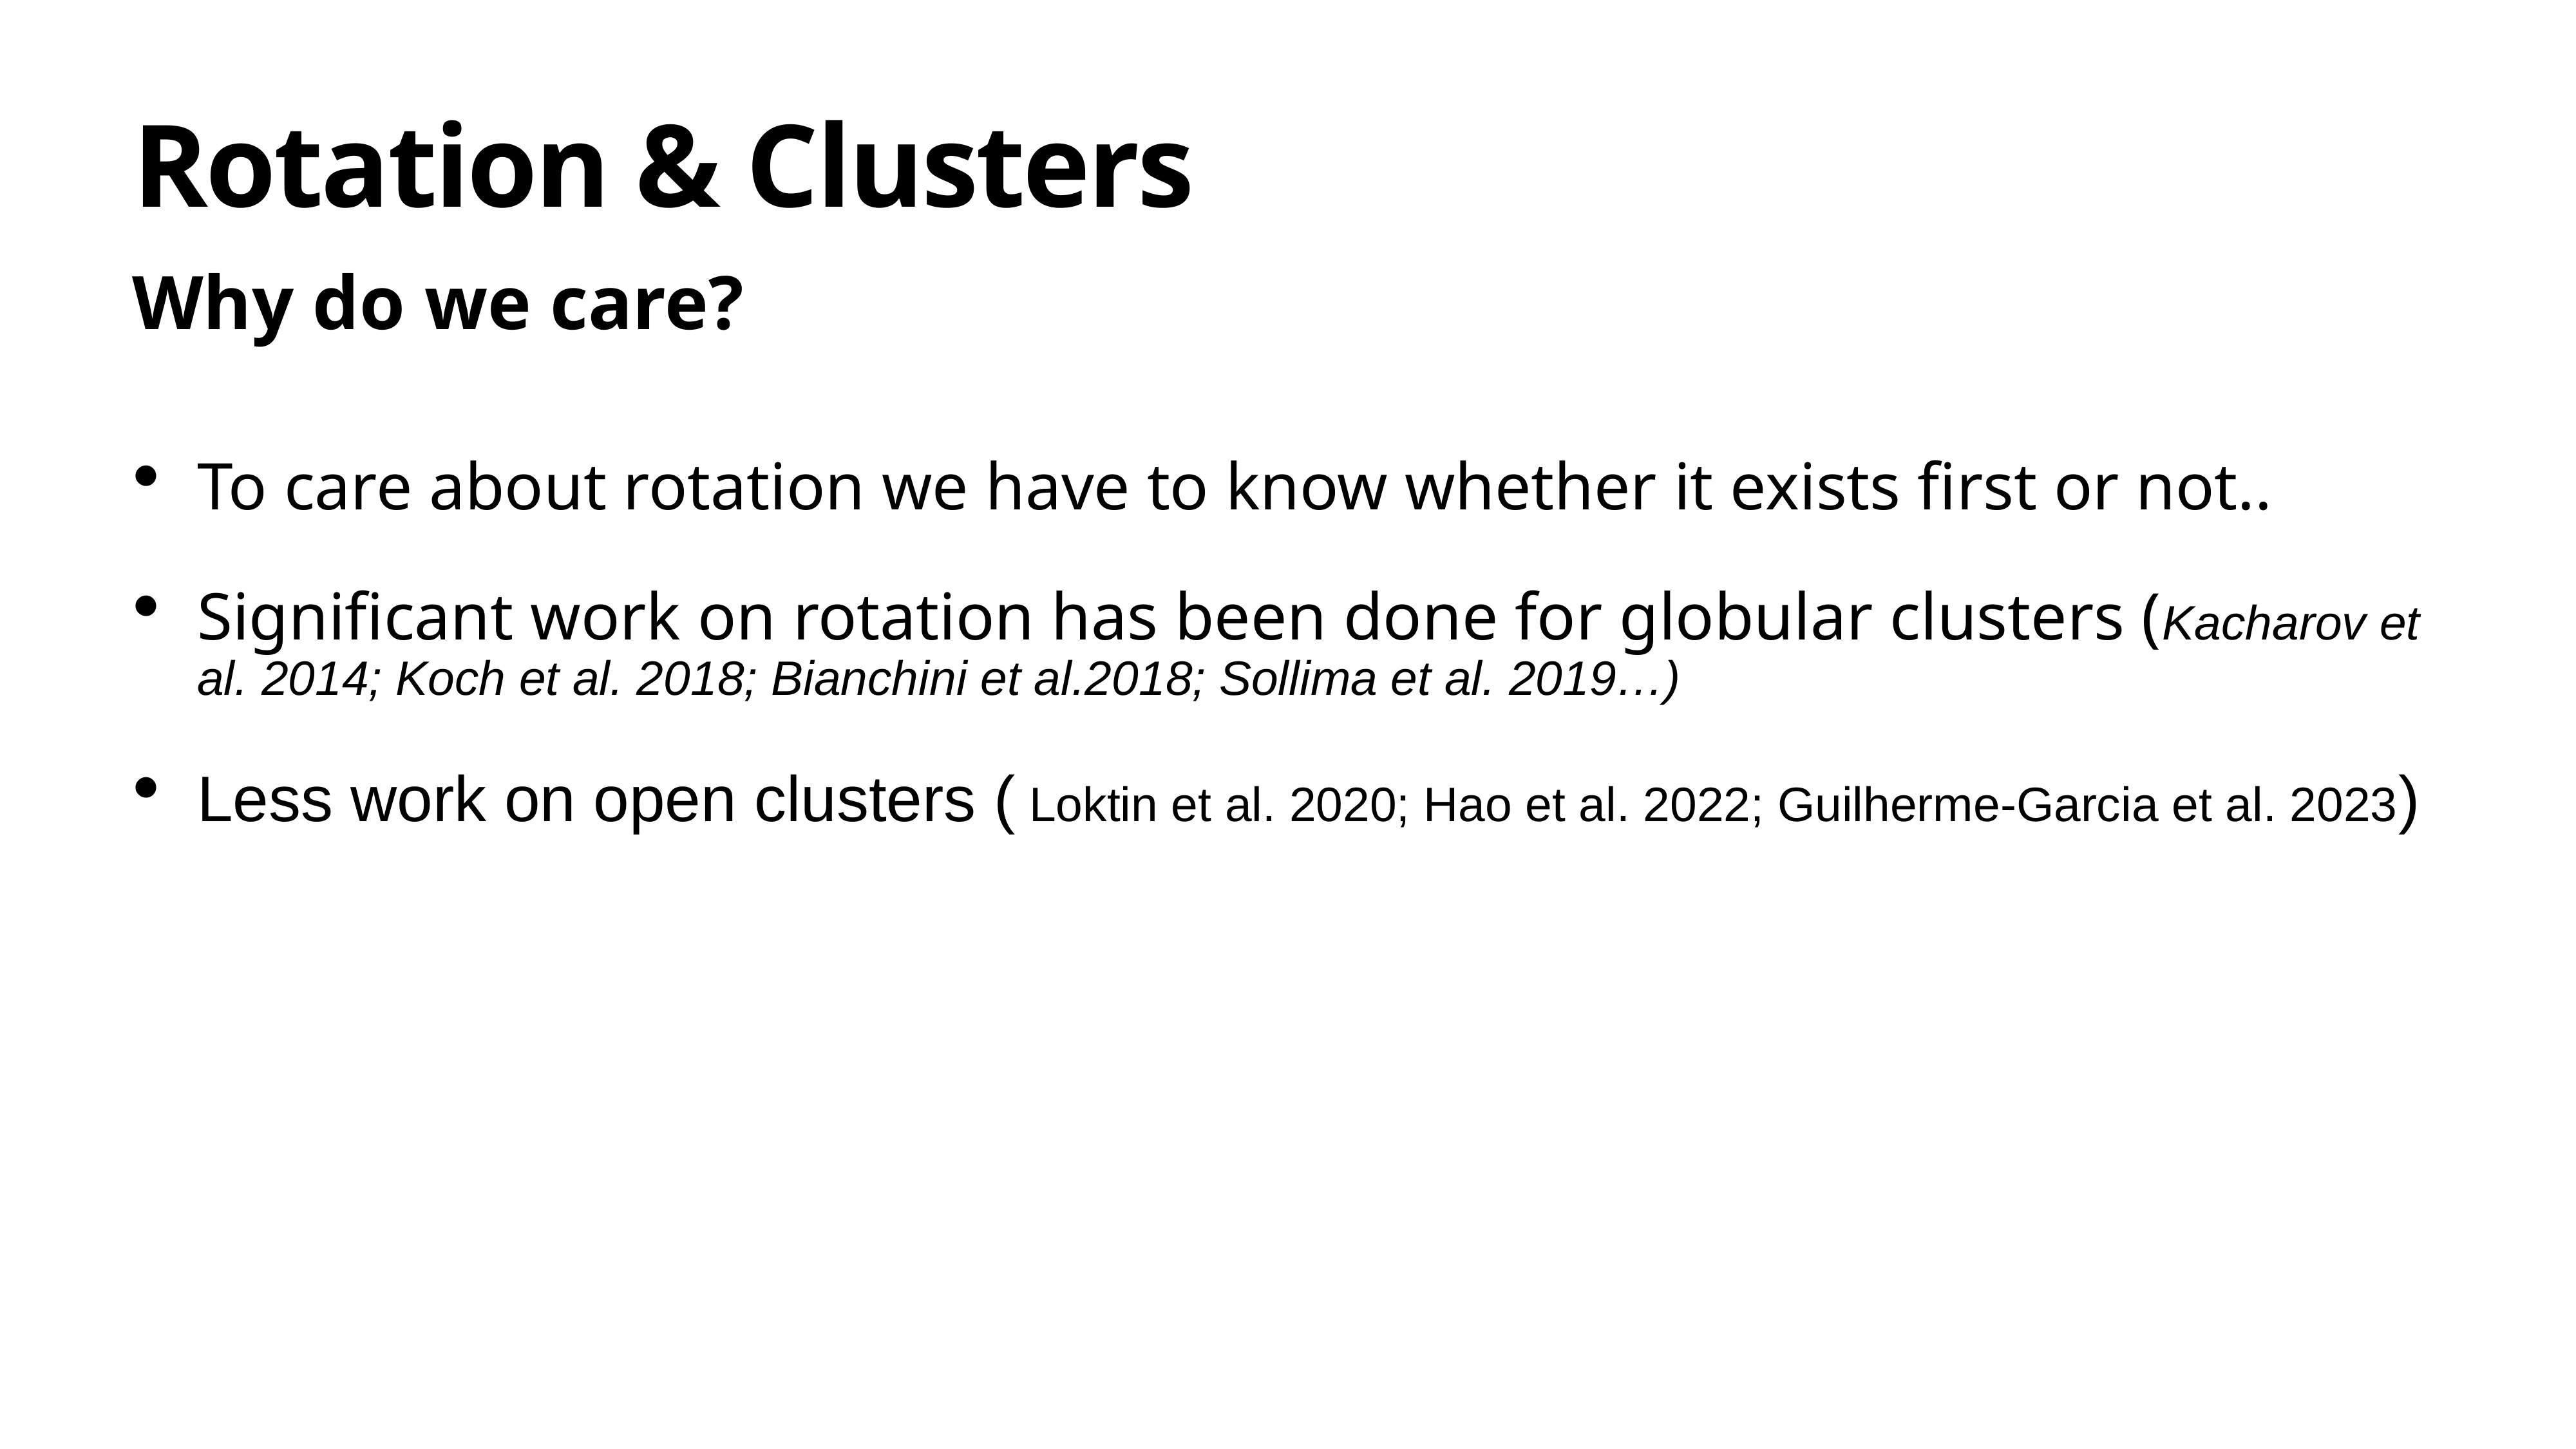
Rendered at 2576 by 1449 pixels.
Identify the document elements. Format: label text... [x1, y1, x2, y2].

list Why do we care? [127, 250, 2449, 350]
list To care about rotation we have to know whether it exists first or not.. Significant work on rotation has been done for globular clusters (Kacharov et al. 2014; Koch et al. 2018; Bianchini et al.2018; Sollima et al. 2019…) Less work on open clusters ( Loktin et al. 2020; Hao et al. 2022; Guilherme-Garcia et al. 2023) [127, 448, 2449, 1321]
title Rotation & Clusters [127, 113, 2449, 250]
